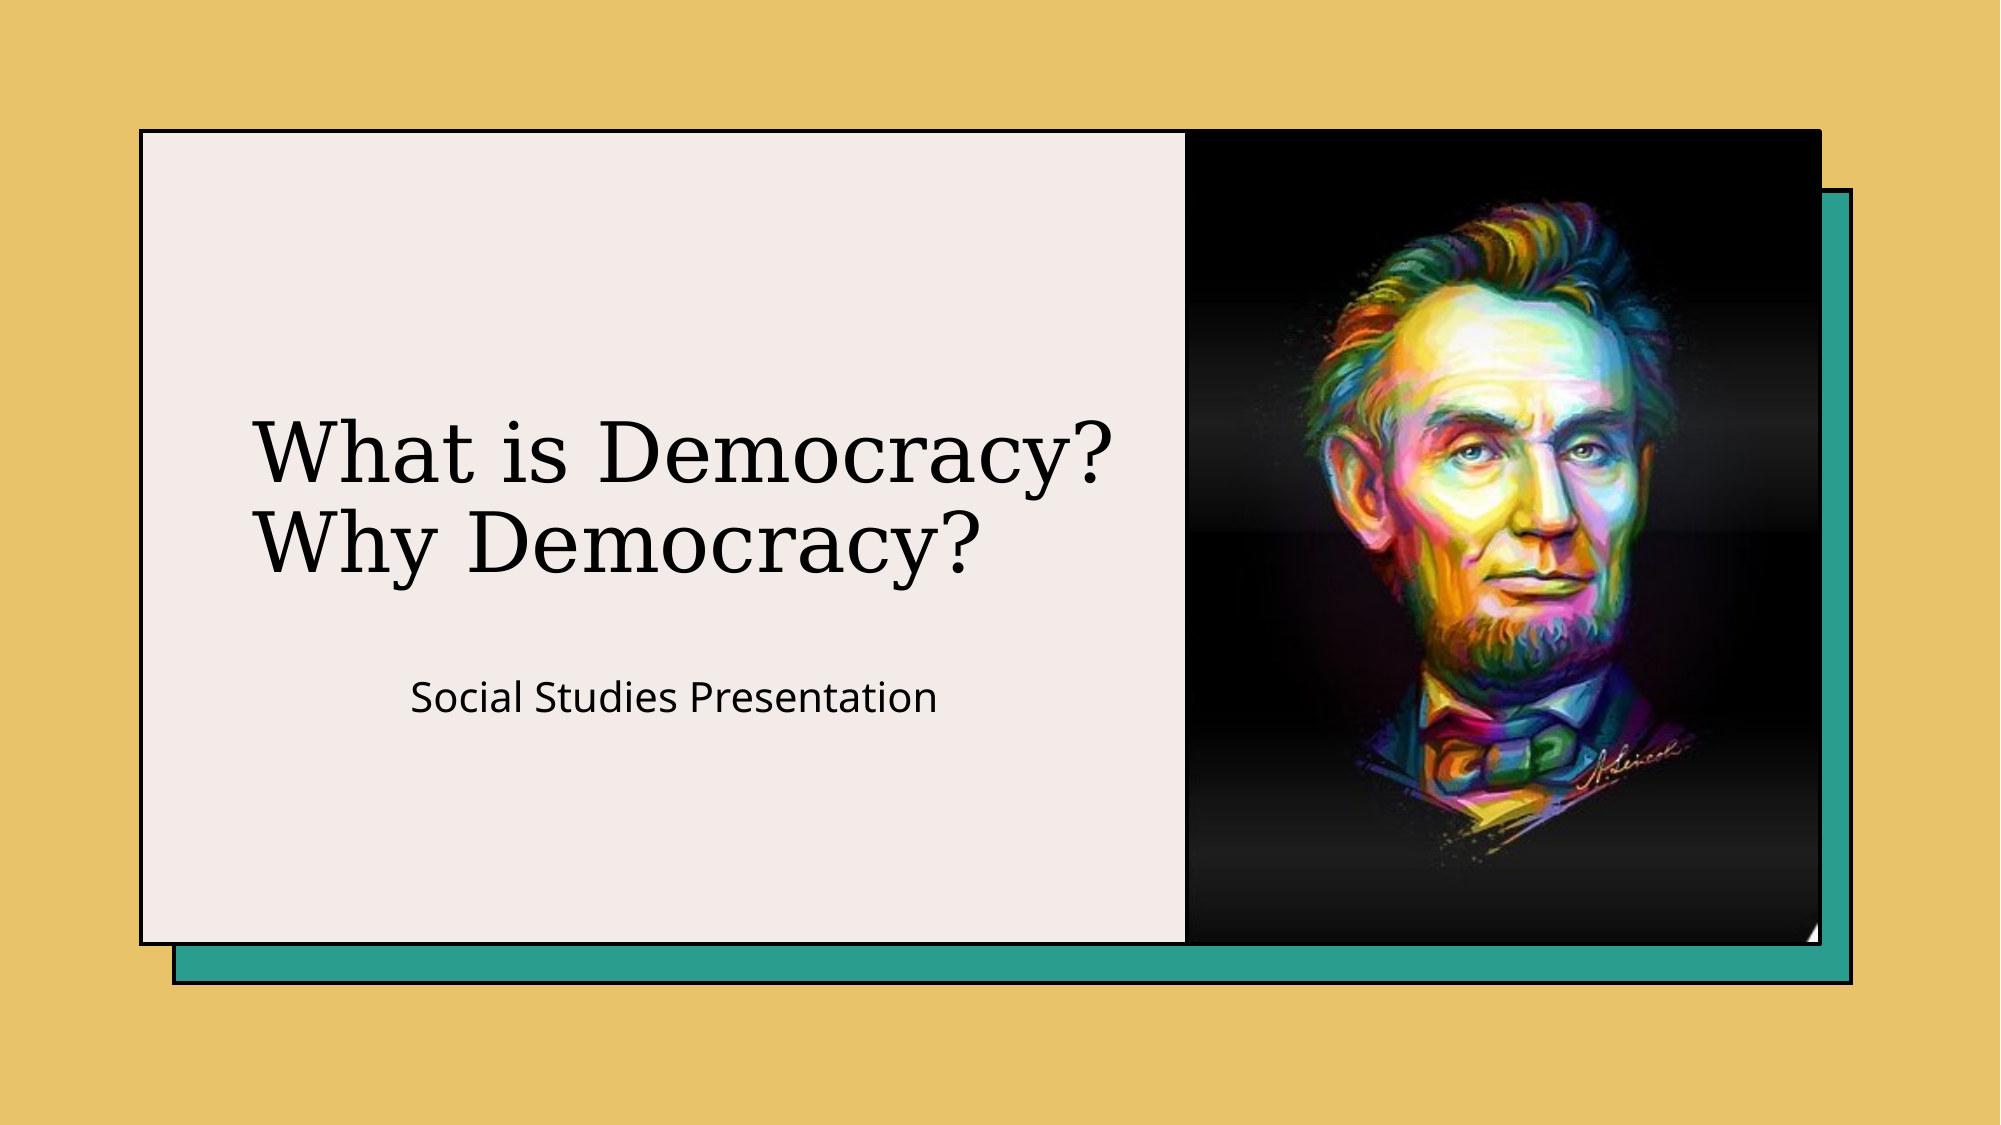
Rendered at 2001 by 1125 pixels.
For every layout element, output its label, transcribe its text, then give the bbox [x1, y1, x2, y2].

subtitle Social Studies Presentation [386, 653, 1185, 757]
title What is Democracy? Why Democracy? [237, 246, 1163, 598]
picture [1188, 133, 1818, 942]
